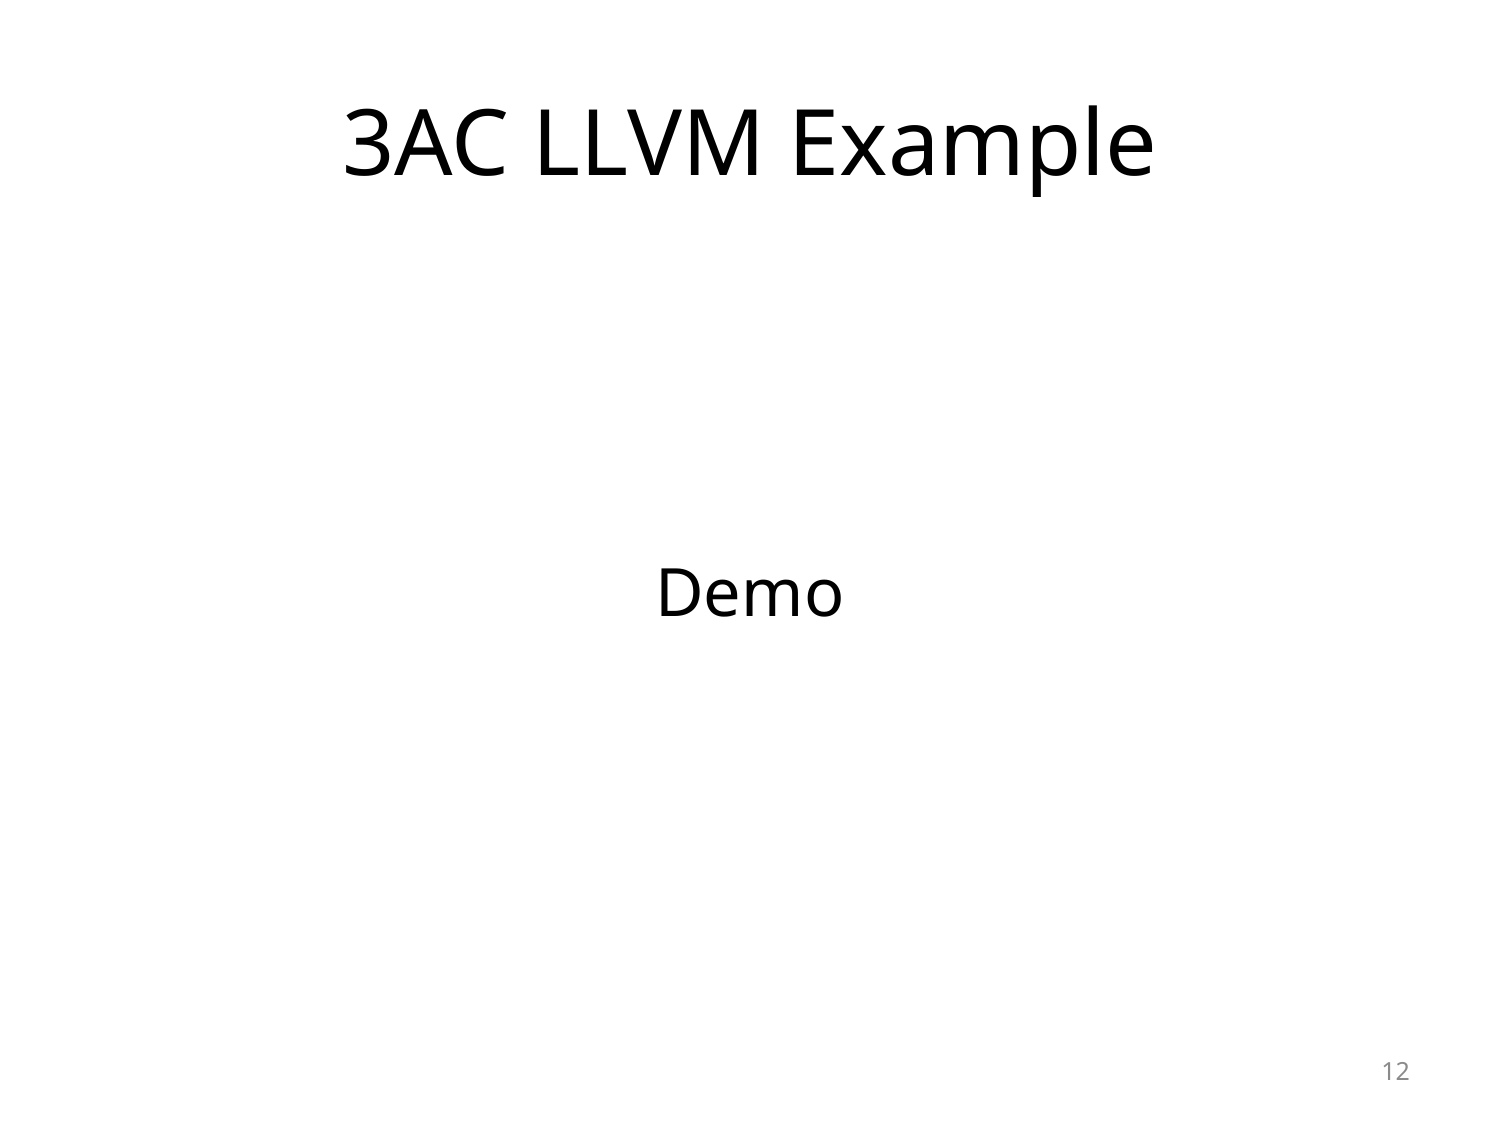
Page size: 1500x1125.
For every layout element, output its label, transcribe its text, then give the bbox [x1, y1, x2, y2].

title 3AC LLVM Example [75, 45, 1425, 233]
slide_number 12 [1074, 1042, 1425, 1103]
list Demo [75, 262, 1425, 1005]
